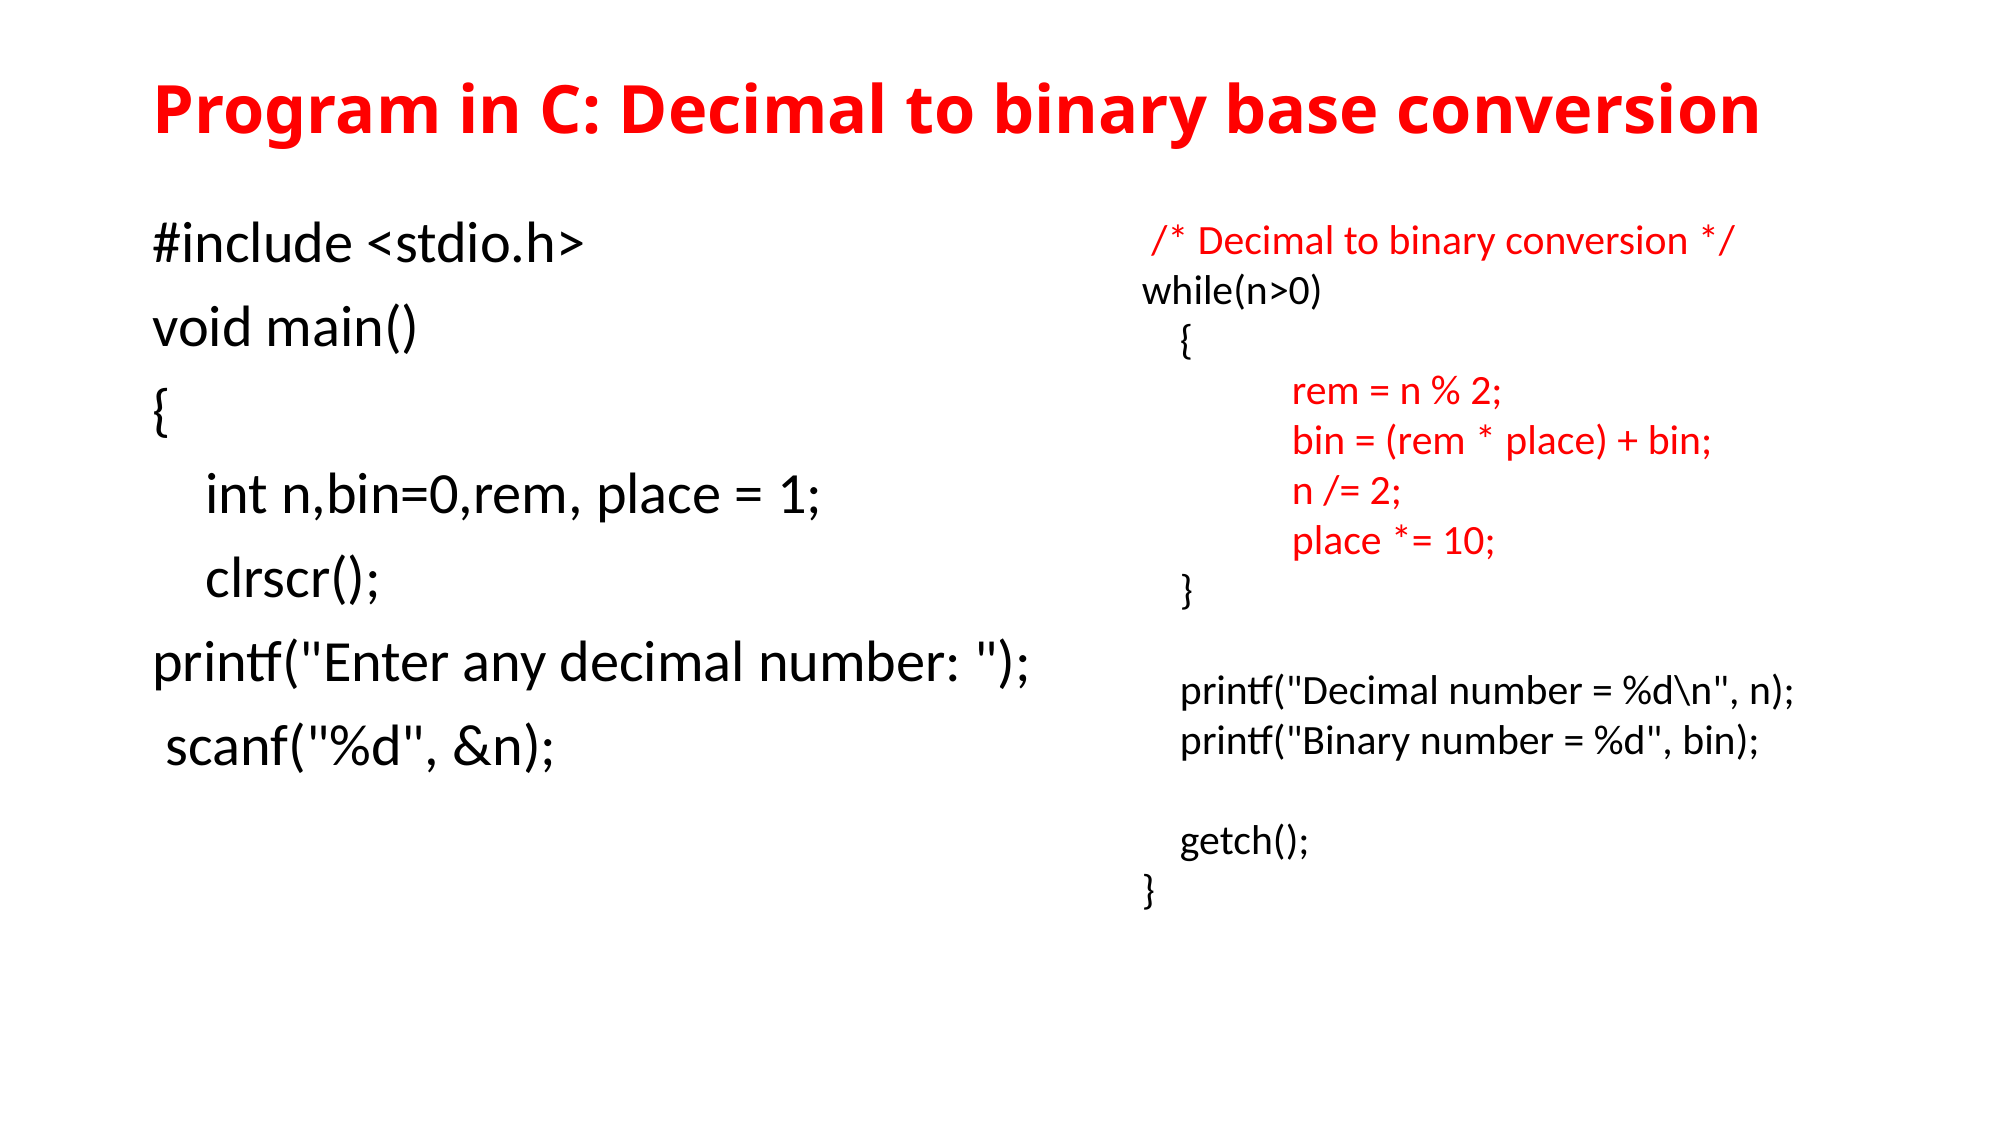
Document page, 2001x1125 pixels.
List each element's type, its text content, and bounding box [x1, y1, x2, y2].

title Program in C: Decimal to binary base conversion [137, 59, 1863, 164]
list #include <stdio.h> void main() { int n,bin=0,rem, place = 1; clrscr(); printf("Enter any decimal number: "); scanf("%d", &n); [137, 205, 1070, 1014]
text_box /* Decimal to binary conversion */ while(n>0) { rem = n % 2; bin = (rem * place) + bin; n /= 2; place *= 10; } printf("Decimal number = %d\n", n); printf("Binary number = %d", bin); getch(); } [1127, 205, 1882, 921]
